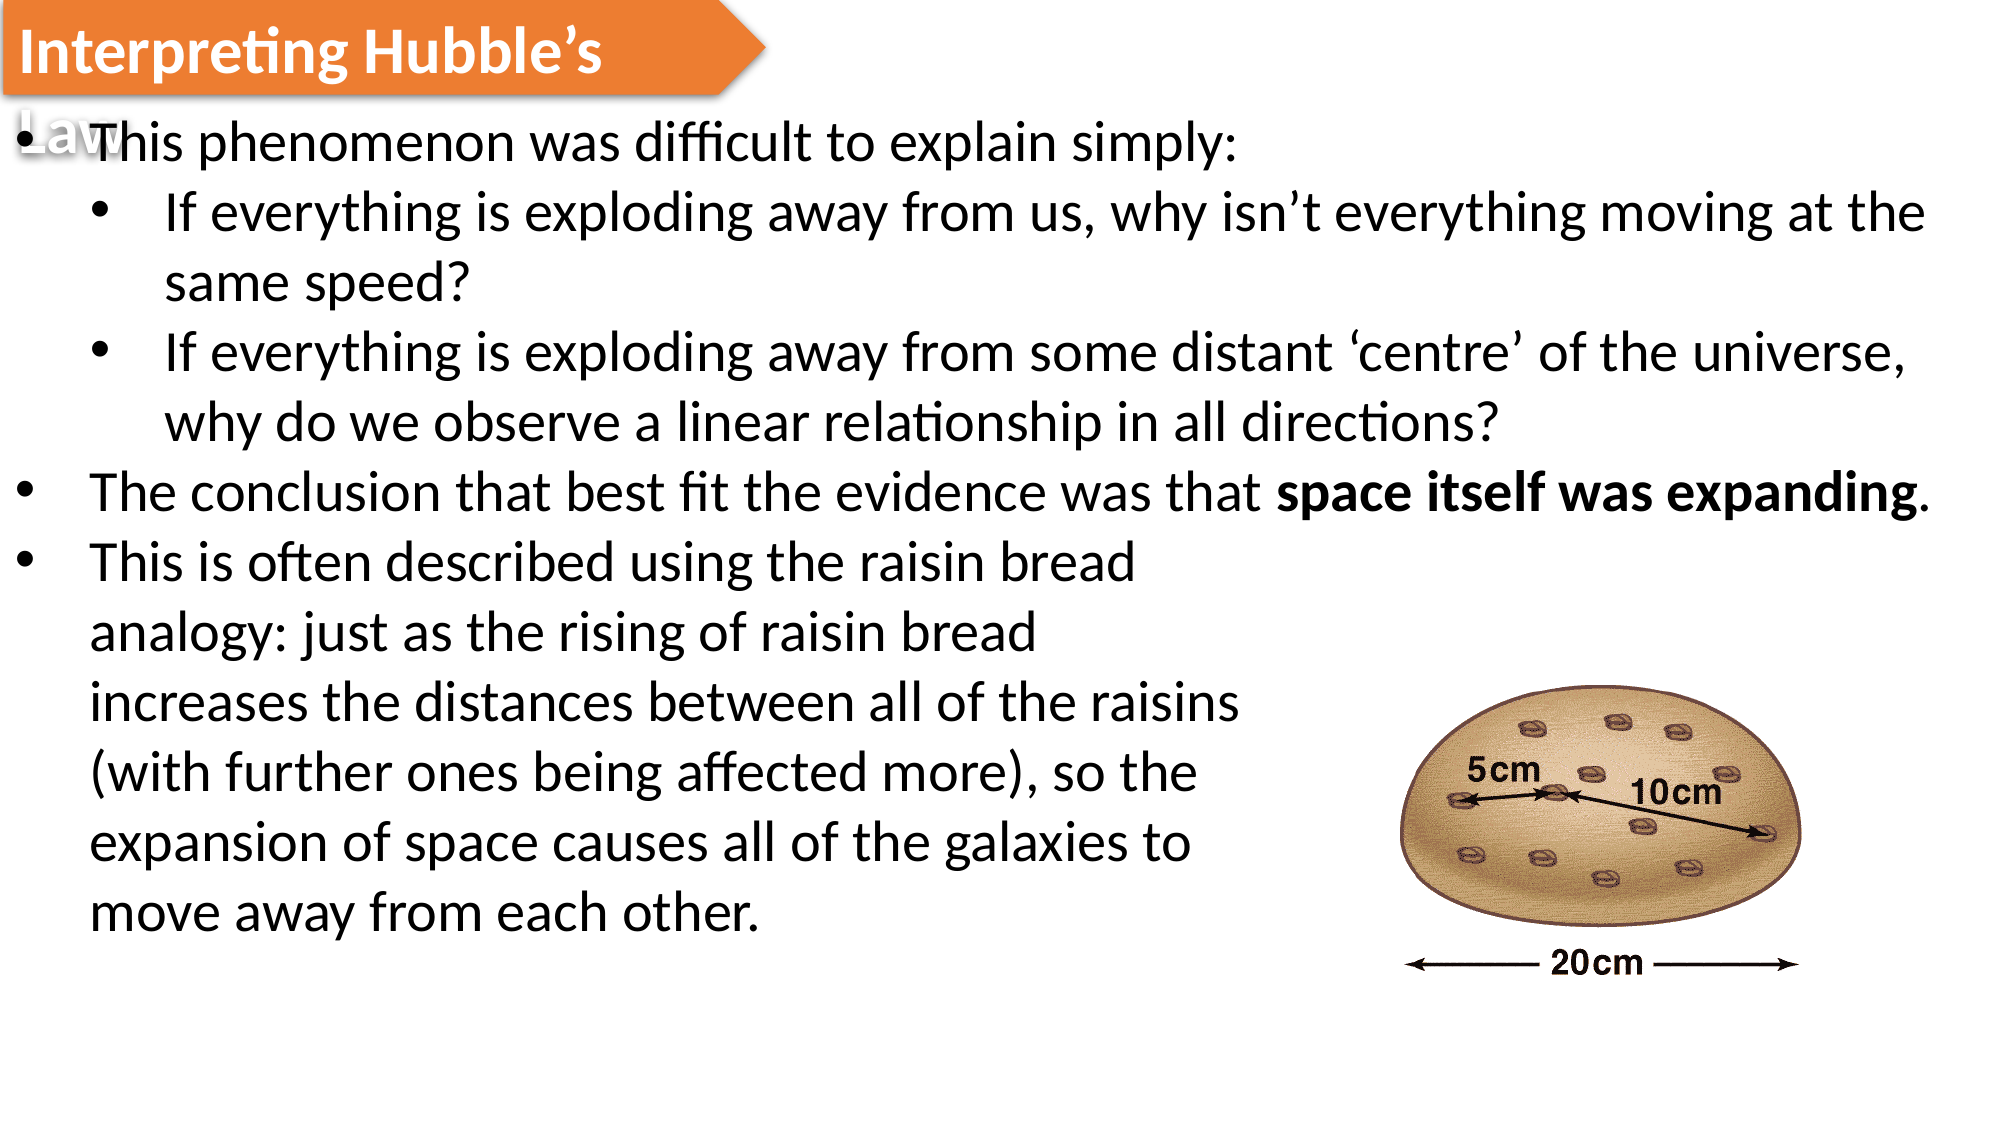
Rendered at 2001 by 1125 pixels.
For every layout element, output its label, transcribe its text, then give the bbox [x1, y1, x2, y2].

text_box This phenomenon was difficult to explain simply: If everything is exploding away from us, why isn’t everything moving at the same speed? If everything is exploding away from some distant ‘centre’ of the universe, why do we observe a linear relationship in all directions? The conclusion that best fit the evidence was that space itself was expanding. This is often described using the raisin bread analogy: just as the rising of raisin bread increases the distances between all of the raisins (with further ones being affected more), so the expansion of space causes all of the galaxies to move away from each other. [0, 95, 1960, 951]
text_box Interpreting Hubble’s Law [3, 0, 766, 95]
picture [1270, 536, 2000, 1125]
